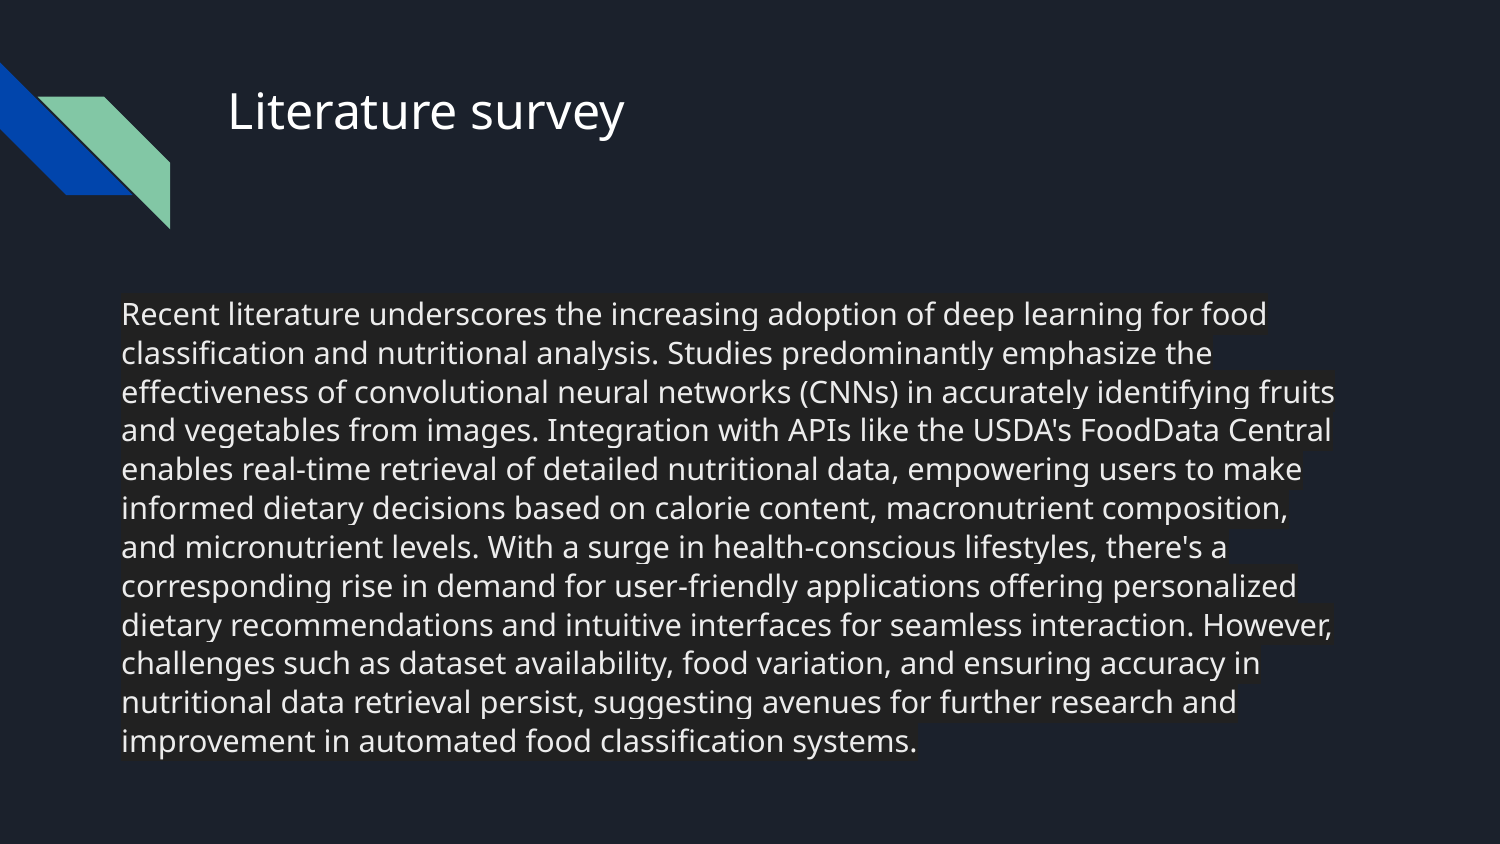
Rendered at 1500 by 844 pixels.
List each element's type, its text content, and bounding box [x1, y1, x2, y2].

title Literature survey [212, 64, 1368, 215]
list Recent literature underscores the increasing adoption of deep learning for food classification and nutritional analysis. Studies predominantly emphasize the effectiveness of convolutional neural networks (CNNs) in accurately identifying fruits and vegetables from images. Integration with APIs like the USDA's FoodData Central enables real-time retrieval of detailed nutritional data, empowering users to make informed dietary decisions based on calorie content, macronutrient composition, and micronutrient levels. With a surge in health-conscious lifestyles, there's a corresponding rise in demand for user-friendly applications offering personalized dietary recommendations and intuitive interfaces for seamless interaction. However, challenges such as dataset availability, food variation, and ensuring accuracy in nutritional data retrieval persist, suggesting avenues for further research and improvement in automated food classification systems. [106, 230, 1368, 779]
